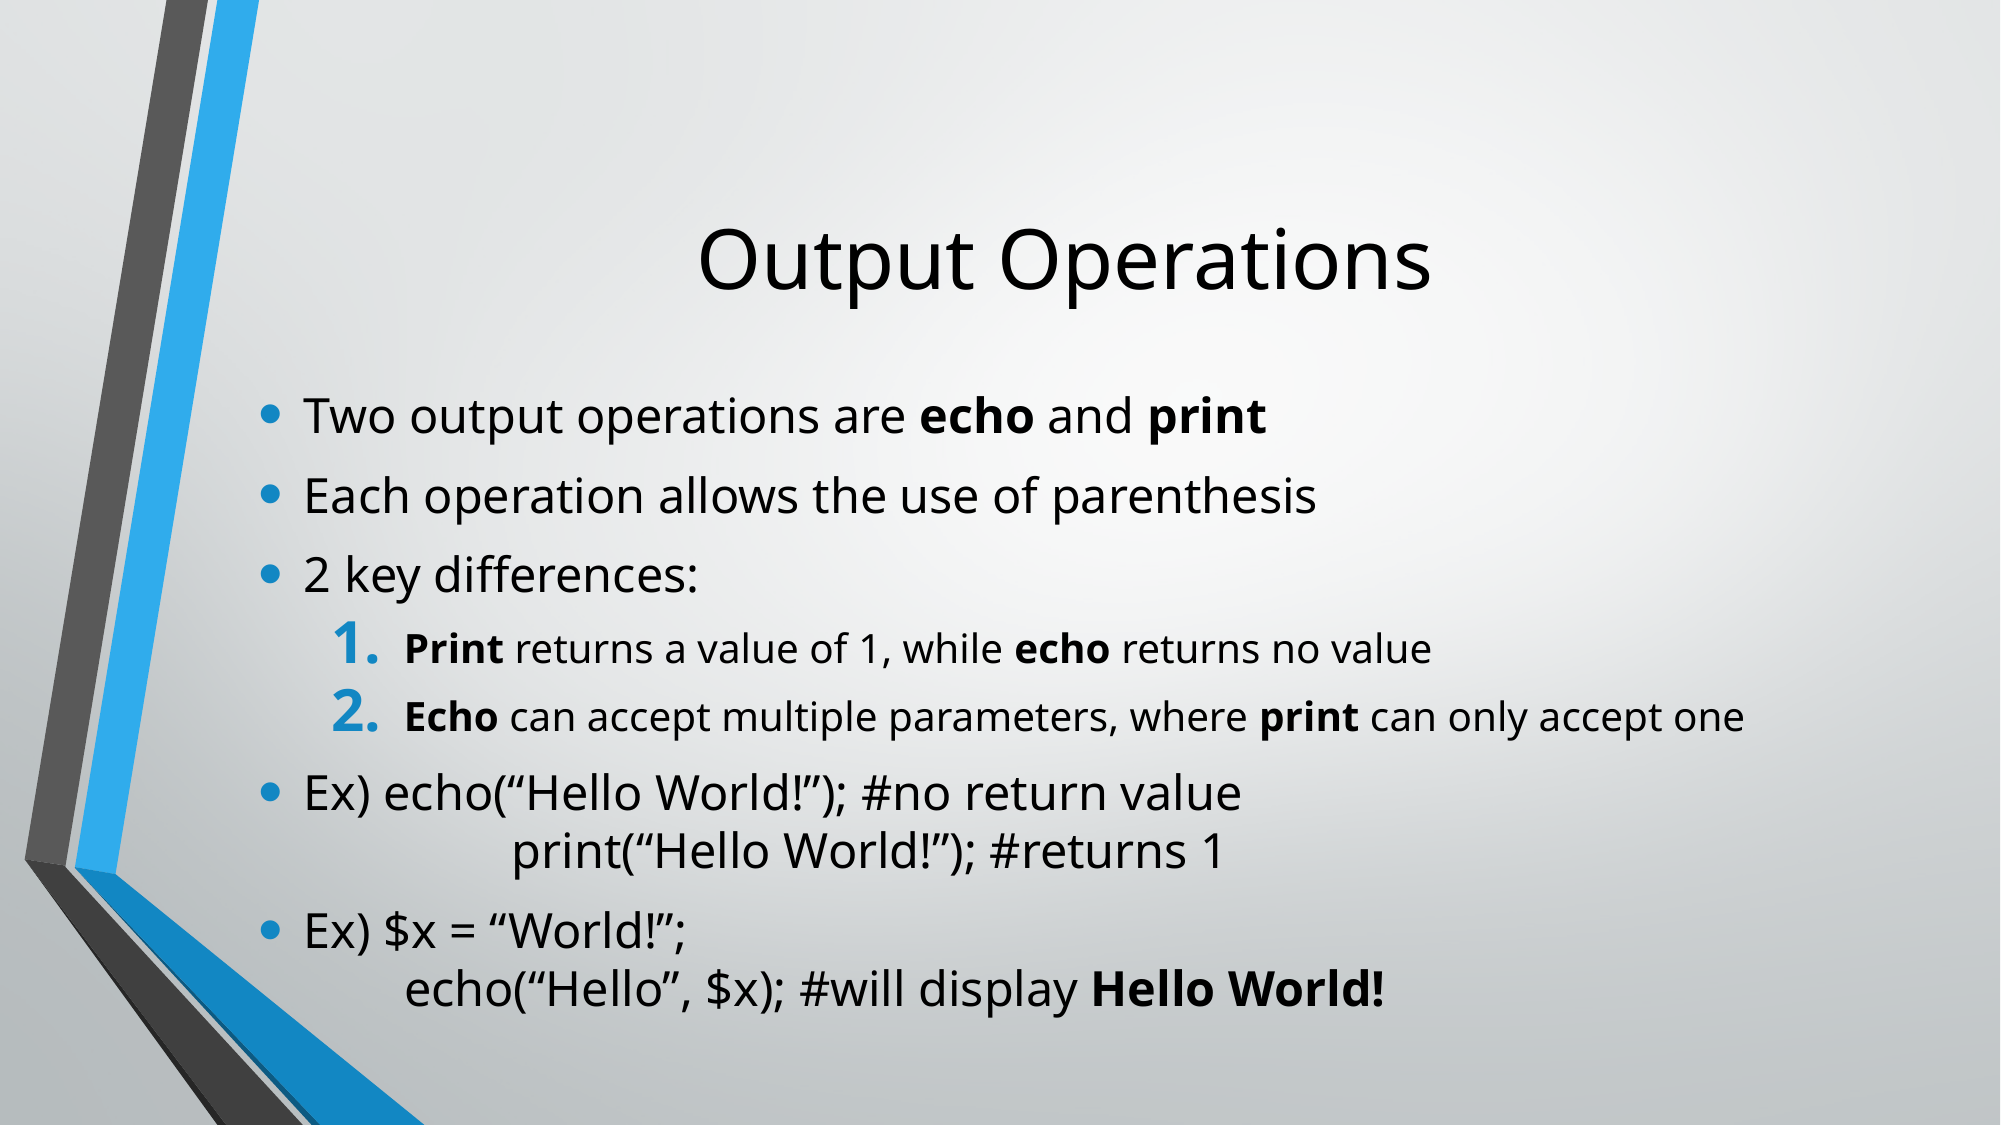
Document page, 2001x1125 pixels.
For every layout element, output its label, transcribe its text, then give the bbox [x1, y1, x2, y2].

list Two output operations are echo and print Each operation allows the use of parenthesis 2 key differences: Print returns a value of 1, while echo returns no value Echo can accept multiple parameters, where print can only accept one Ex) echo(“Hello World!”); #no return value print(“Hello World!”); #returns 1 Ex) $x = “World!”; echo(“Hello”, $x); #will display Hello World! [243, 377, 1887, 1024]
title Output Operations [243, 112, 1887, 377]
